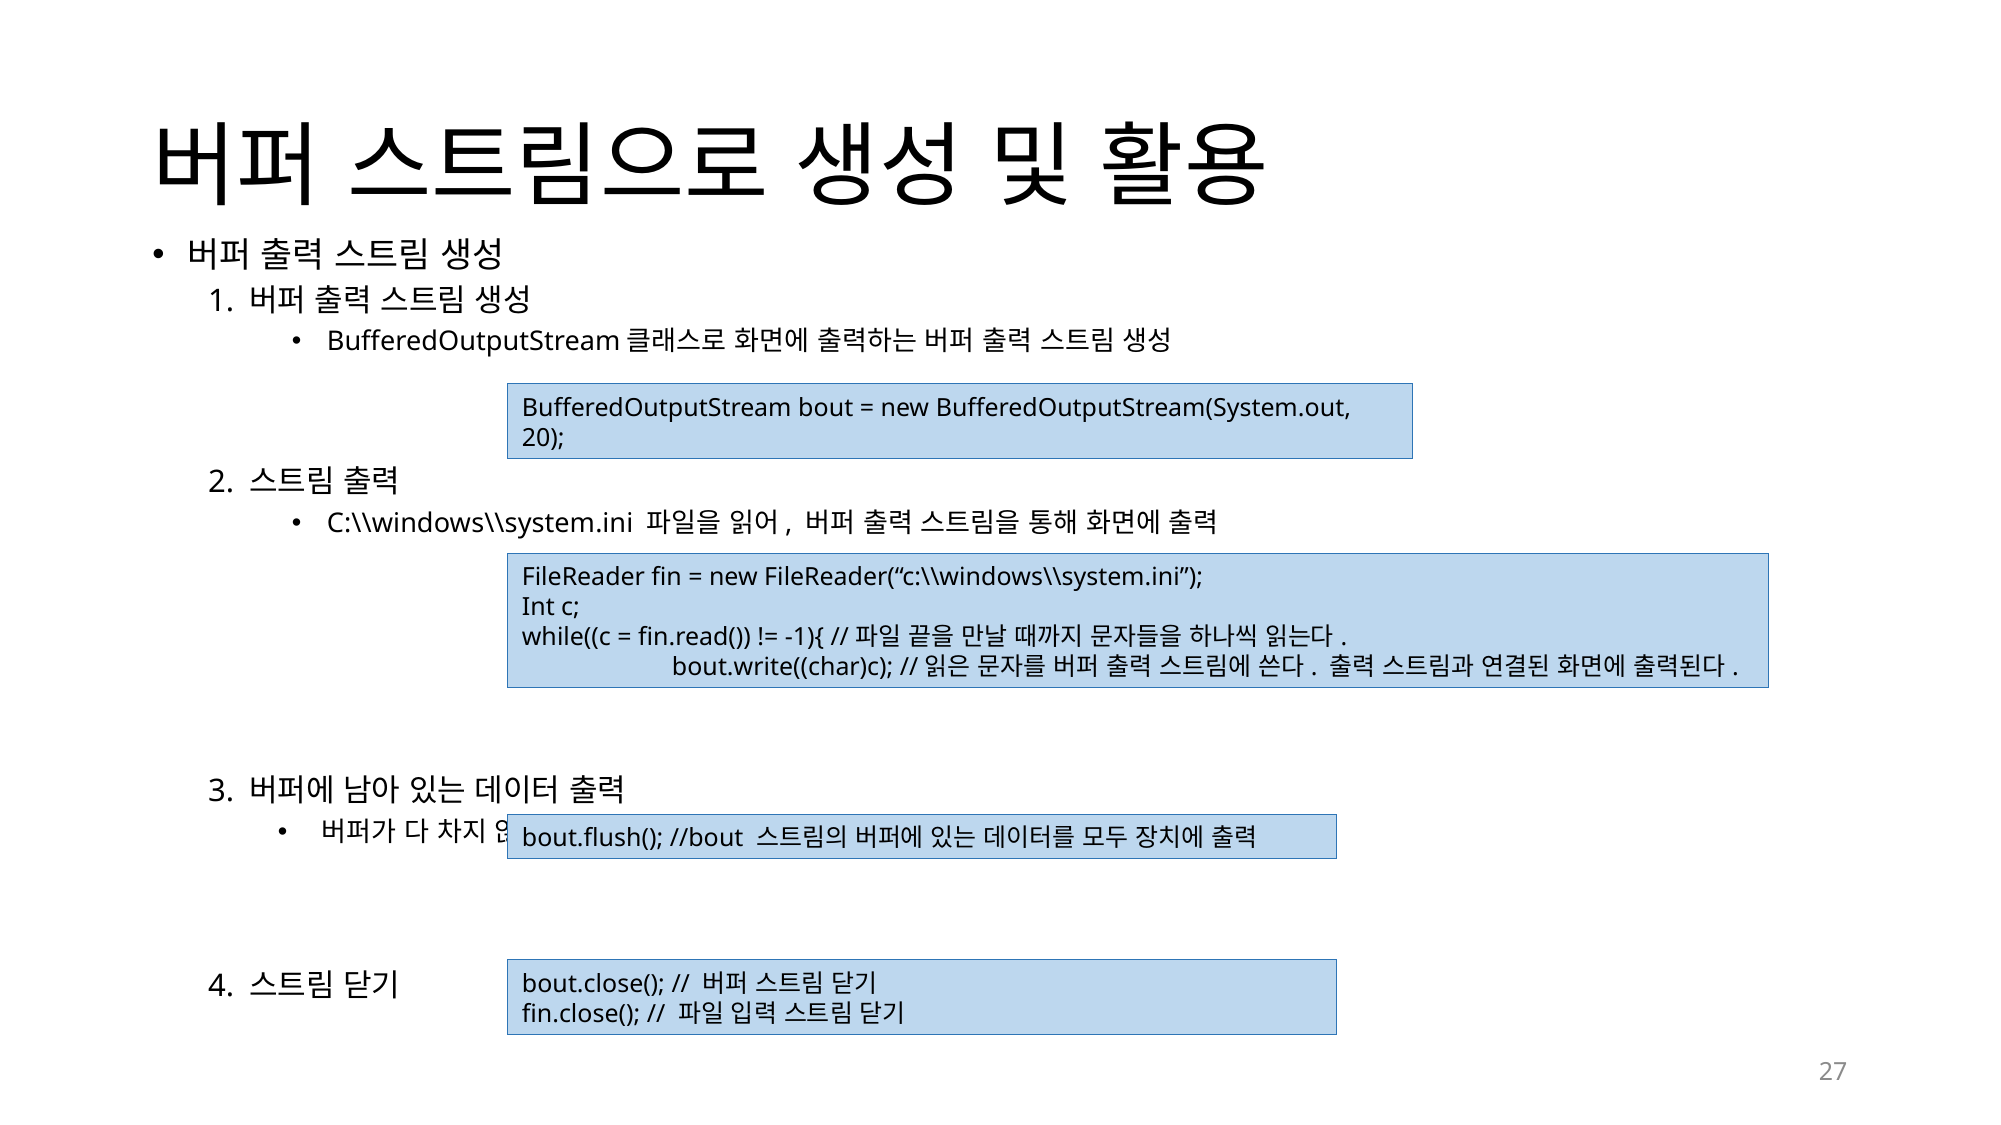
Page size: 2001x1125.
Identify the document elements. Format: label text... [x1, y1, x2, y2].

text_box bout.close(); // 버퍼 스트림 닫기 fin.close(); // 파일 입력 스트림 닫기 [507, 959, 1337, 1035]
slide_number 27 [1412, 1042, 1863, 1103]
text_box bout.flush(); //bout 스트림의 버퍼에 있는 데이터를 모두 장치에 출력 [507, 814, 1337, 859]
text_box FileReader fin = new FileReader(“c:\\windows\\system.ini”); Int c; while((c = fin.read()) != -1){ //파일 끝을 만날 때까지 문자들을 하나씩 읽는다. bout.write((char)c); //읽은 문자를 버퍼 출력 스트림에 쓴다. 출력 스트림과 연결된 화면에 출력된다. [507, 553, 1769, 688]
list 버퍼 출력 스트림 생성 1. 버퍼 출력 스트림 생성 BufferedOutputStream클래스로 화면에 출력하는 버퍼 출력 스트림 생성 2. 스트림 출력 C:\\windows\\system.ini 파일을 읽어, 버퍼 출력 스트림을 통해 화면에 출력 3. 버퍼에 남아 있는 데이터 출력 버퍼가 다 차지 않은 상태에서 버퍼에 있는 데이터를 강제로 출력 4. 스트림 닫기 [137, 229, 1863, 1014]
text_box BufferedOutputStream bout = new BufferedOutputStream(System.out, 20); [507, 383, 1413, 459]
title 버퍼 스트림으로 생성 및 활용 [137, 59, 1863, 229]
